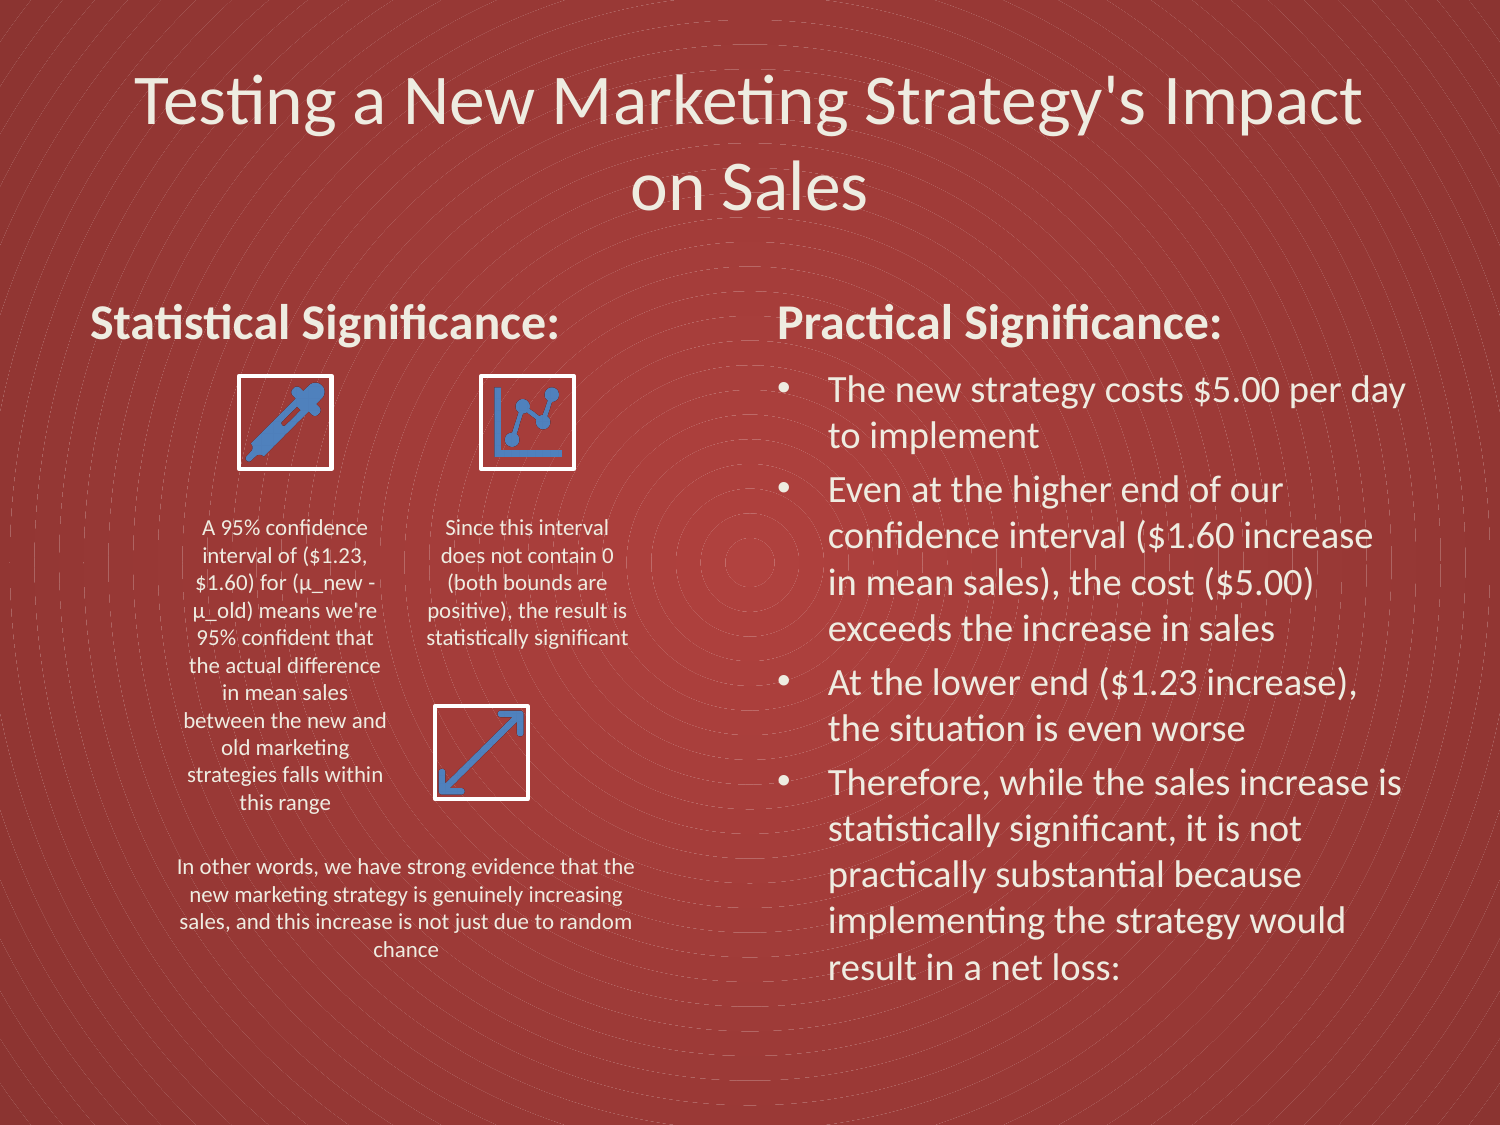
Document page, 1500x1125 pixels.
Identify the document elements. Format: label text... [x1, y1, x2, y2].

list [74, 356, 738, 1006]
list The new strategy costs $5.00 per day to implement Even at the higher end of our confidence interval ($1.60 increase in mean sales), the cost ($5.00) exceeds the increase in sales At the lower end ($1.23 increase), the situation is even worse Therefore, while the sales increase is statistically significant, it is not practically substantial because implementing the strategy would result in a net loss: [761, 356, 1425, 1005]
title Testing a New Marketing Strategy's Impact on Sales [75, 45, 1425, 233]
list Statistical Significance: [75, 251, 738, 356]
list Practical Significance: [761, 251, 1425, 356]
